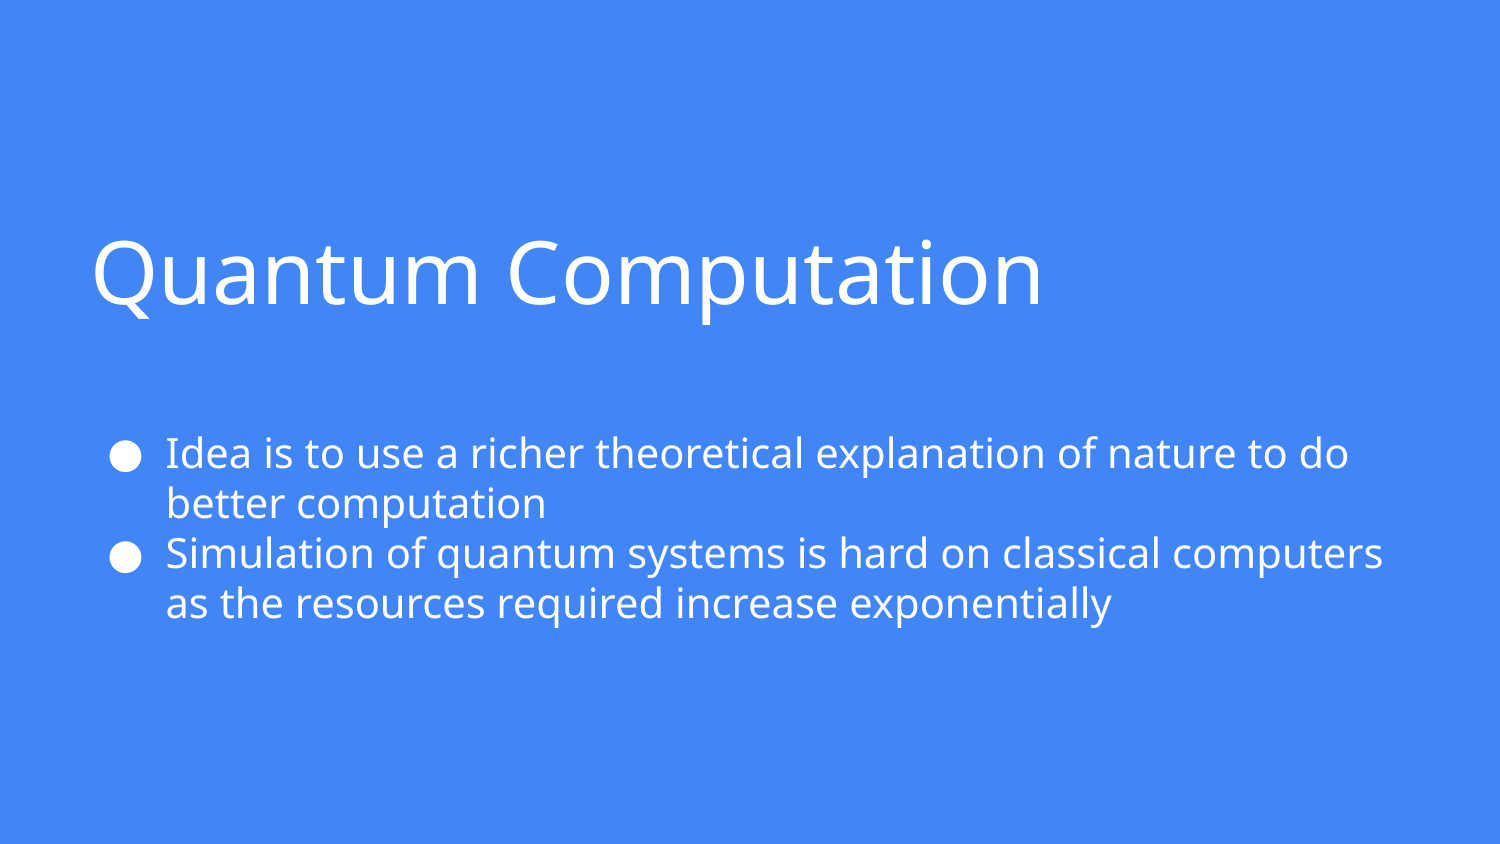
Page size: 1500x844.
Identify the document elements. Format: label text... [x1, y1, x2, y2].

title Quantum Computation Idea is to use a richer theoretical explanation of nature to do better computation Simulation of quantum systems is hard on classical computers as the resources required increase exponentially [75, 338, 1425, 505]
